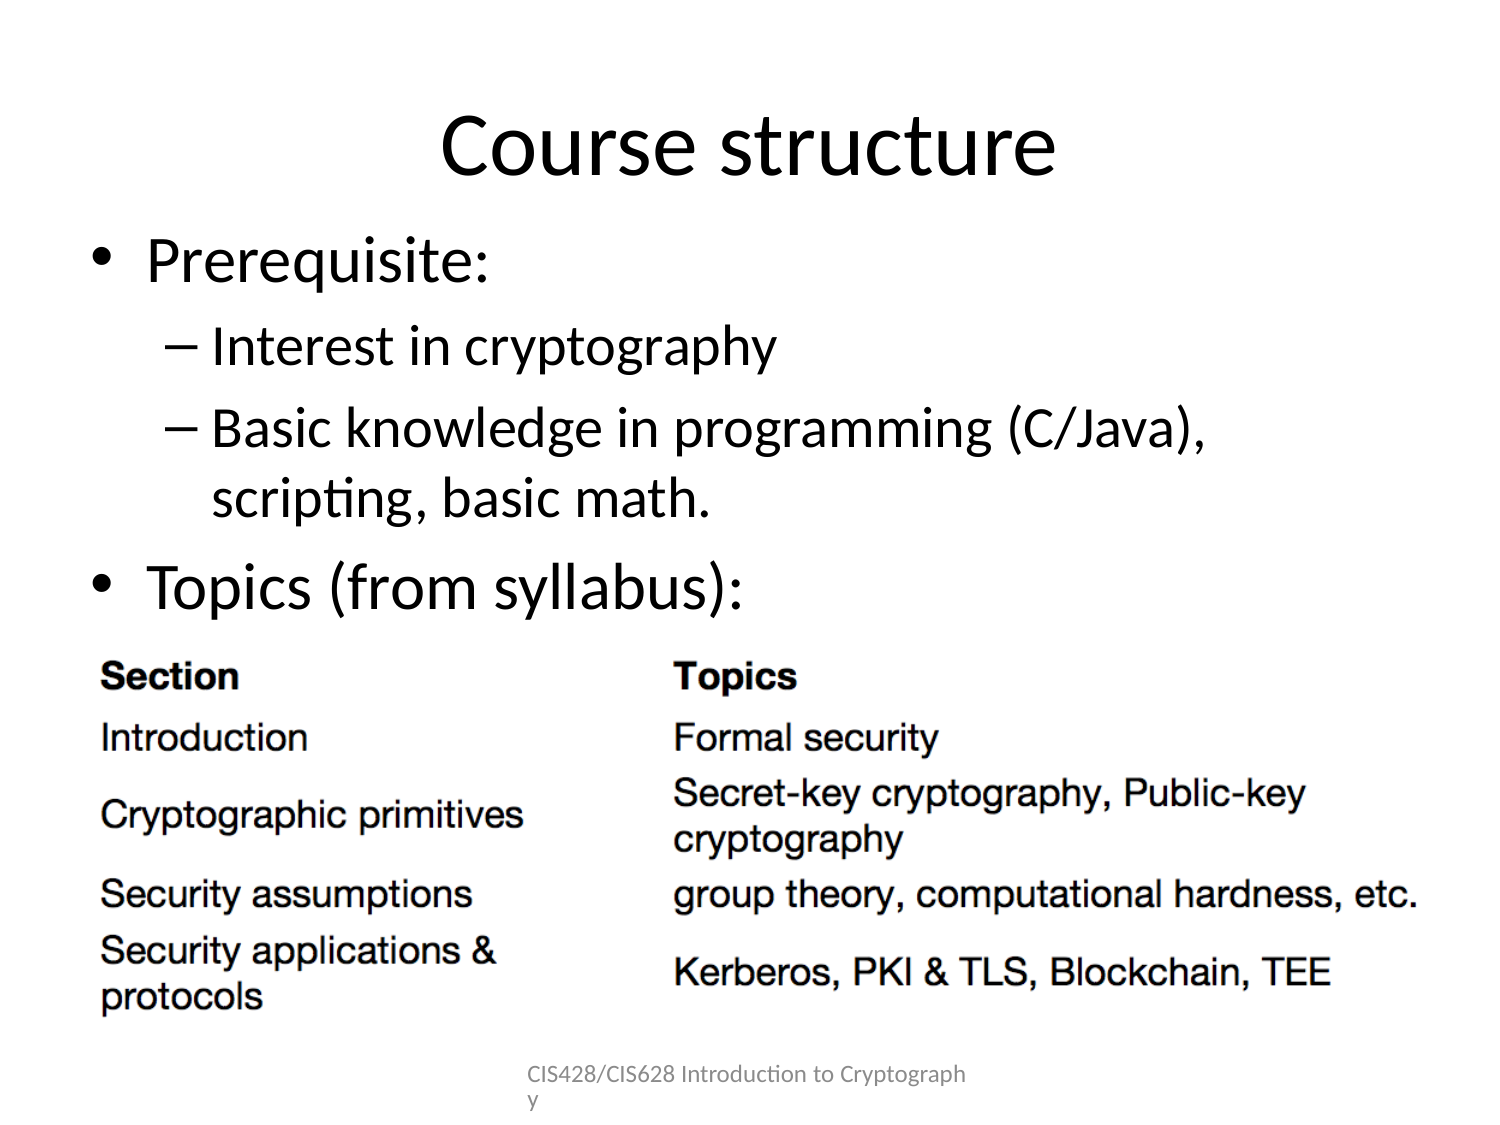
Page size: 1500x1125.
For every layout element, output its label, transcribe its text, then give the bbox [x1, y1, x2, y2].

list Prerequisite: Interest in cryptography Basic knowledge in programming (C/Java), scripting, basic math. Topics (from syllabus): [75, 208, 1425, 649]
footer CIS428/CIS628 Introduction to Cryptography [512, 1063, 988, 1103]
picture [80, 644, 1435, 1054]
title Course structure [75, 45, 1425, 208]
